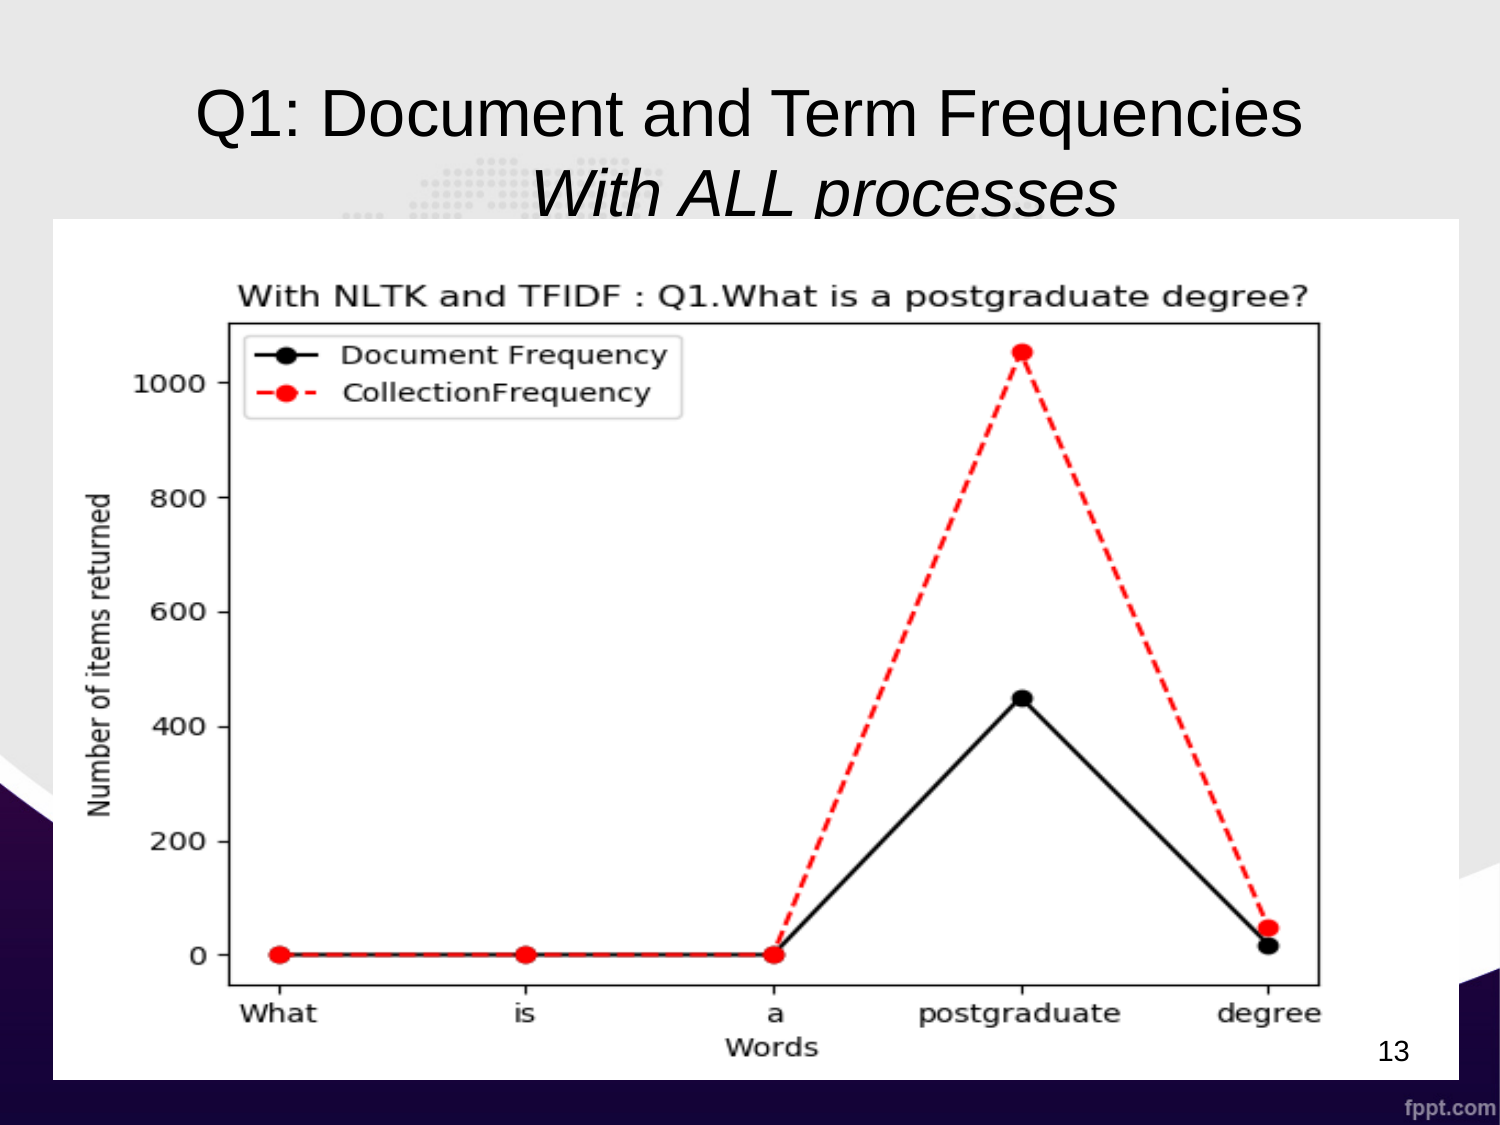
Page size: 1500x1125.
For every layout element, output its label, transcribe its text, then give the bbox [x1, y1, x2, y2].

picture [0, 0, 1500, 1125]
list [53, 219, 1459, 1080]
slide_number 13 [1074, 1080, 1425, 1103]
title Q1: Document and Term Frequencies With ALL processes [75, 45, 1425, 219]
